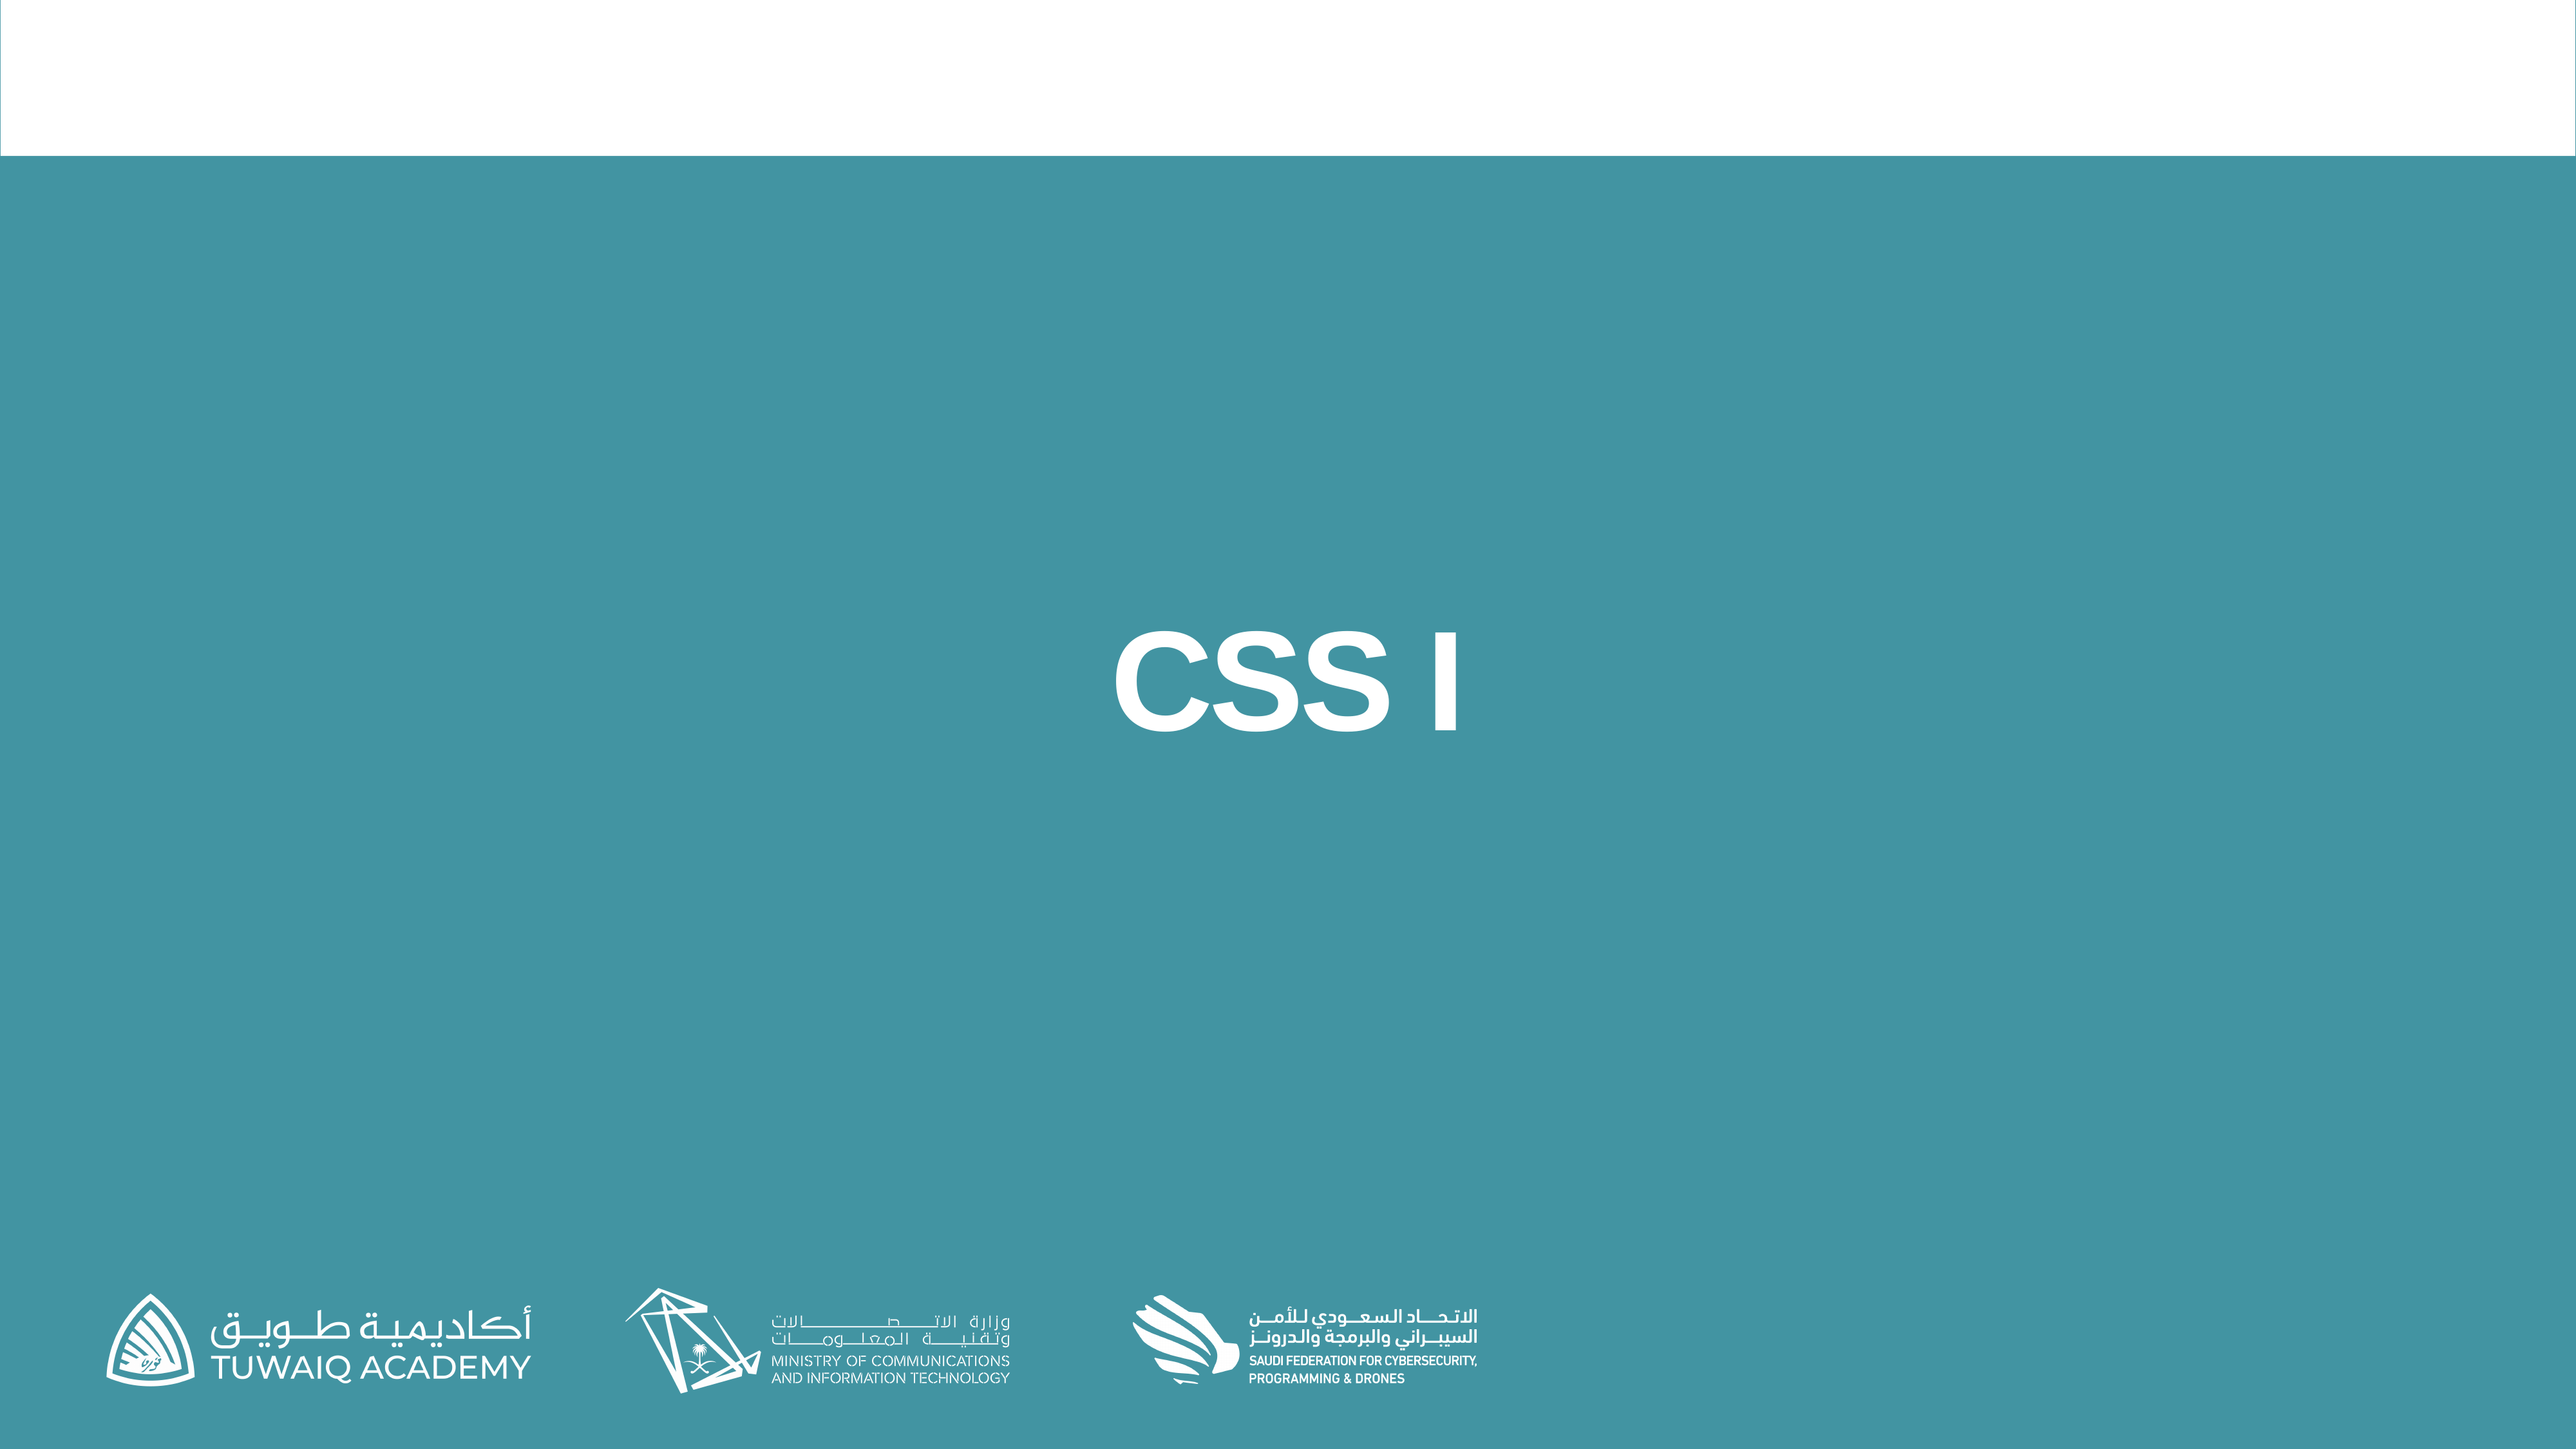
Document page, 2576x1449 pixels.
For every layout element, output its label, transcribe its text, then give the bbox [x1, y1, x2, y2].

picture [0, 1128, 1604, 1449]
title CSS I [127, 271, 2449, 764]
